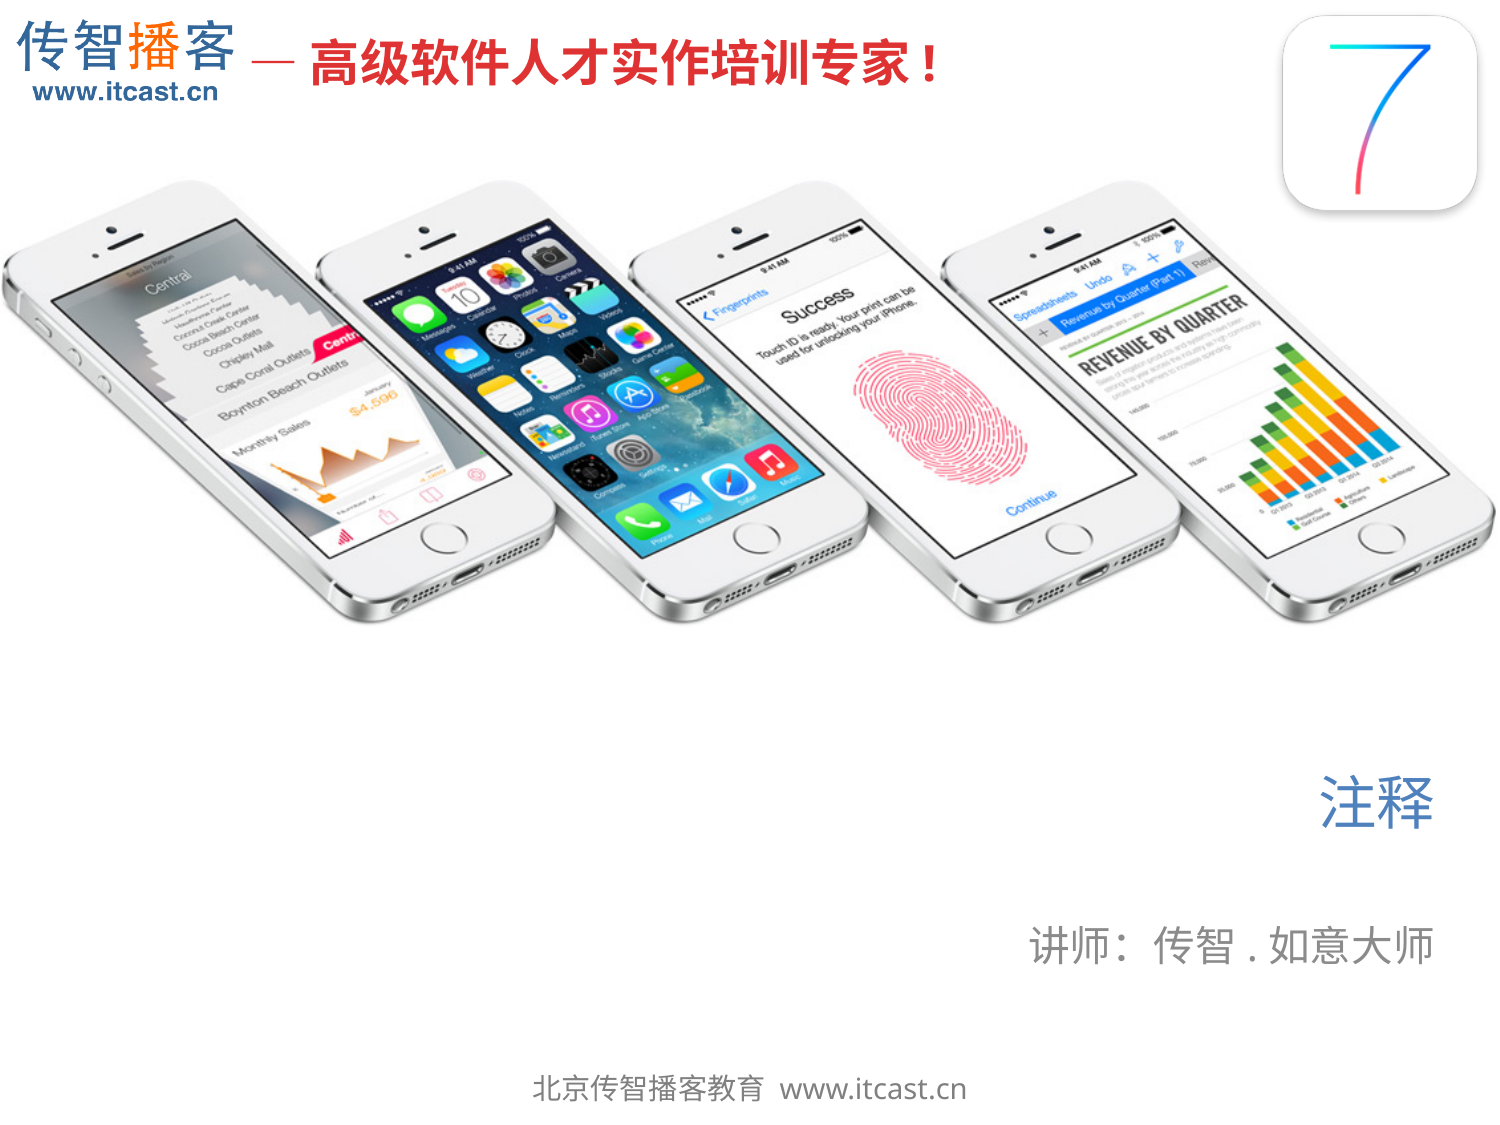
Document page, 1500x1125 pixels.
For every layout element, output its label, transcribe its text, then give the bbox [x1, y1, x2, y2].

picture [0, 0, 1500, 628]
picture [16, 19, 234, 101]
title 注释 [55, 758, 1450, 912]
subtitle 讲师：传智.如意大师 [55, 912, 1450, 1036]
